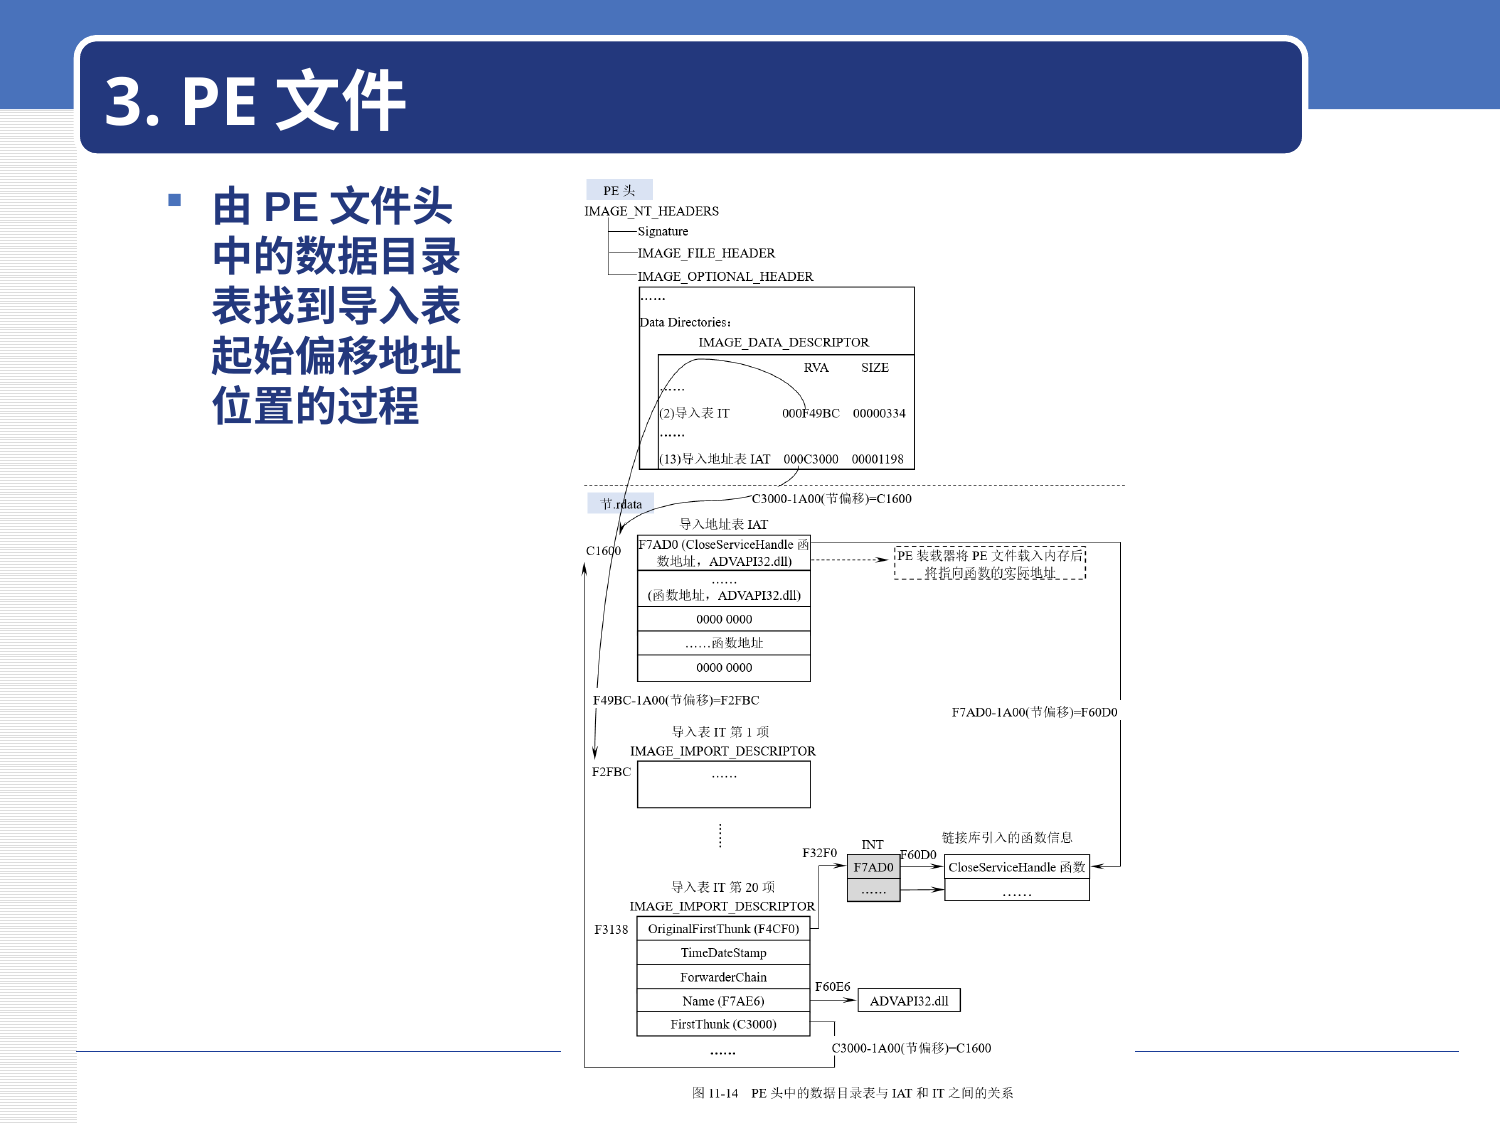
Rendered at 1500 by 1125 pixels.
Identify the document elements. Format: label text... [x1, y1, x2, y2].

picture [560, 173, 1135, 1103]
title 3. PE文件 [89, 52, 1425, 145]
list 由PE文件头中的数据目录表找到导入表起始偏移地址位置的过程 [75, 172, 479, 920]
